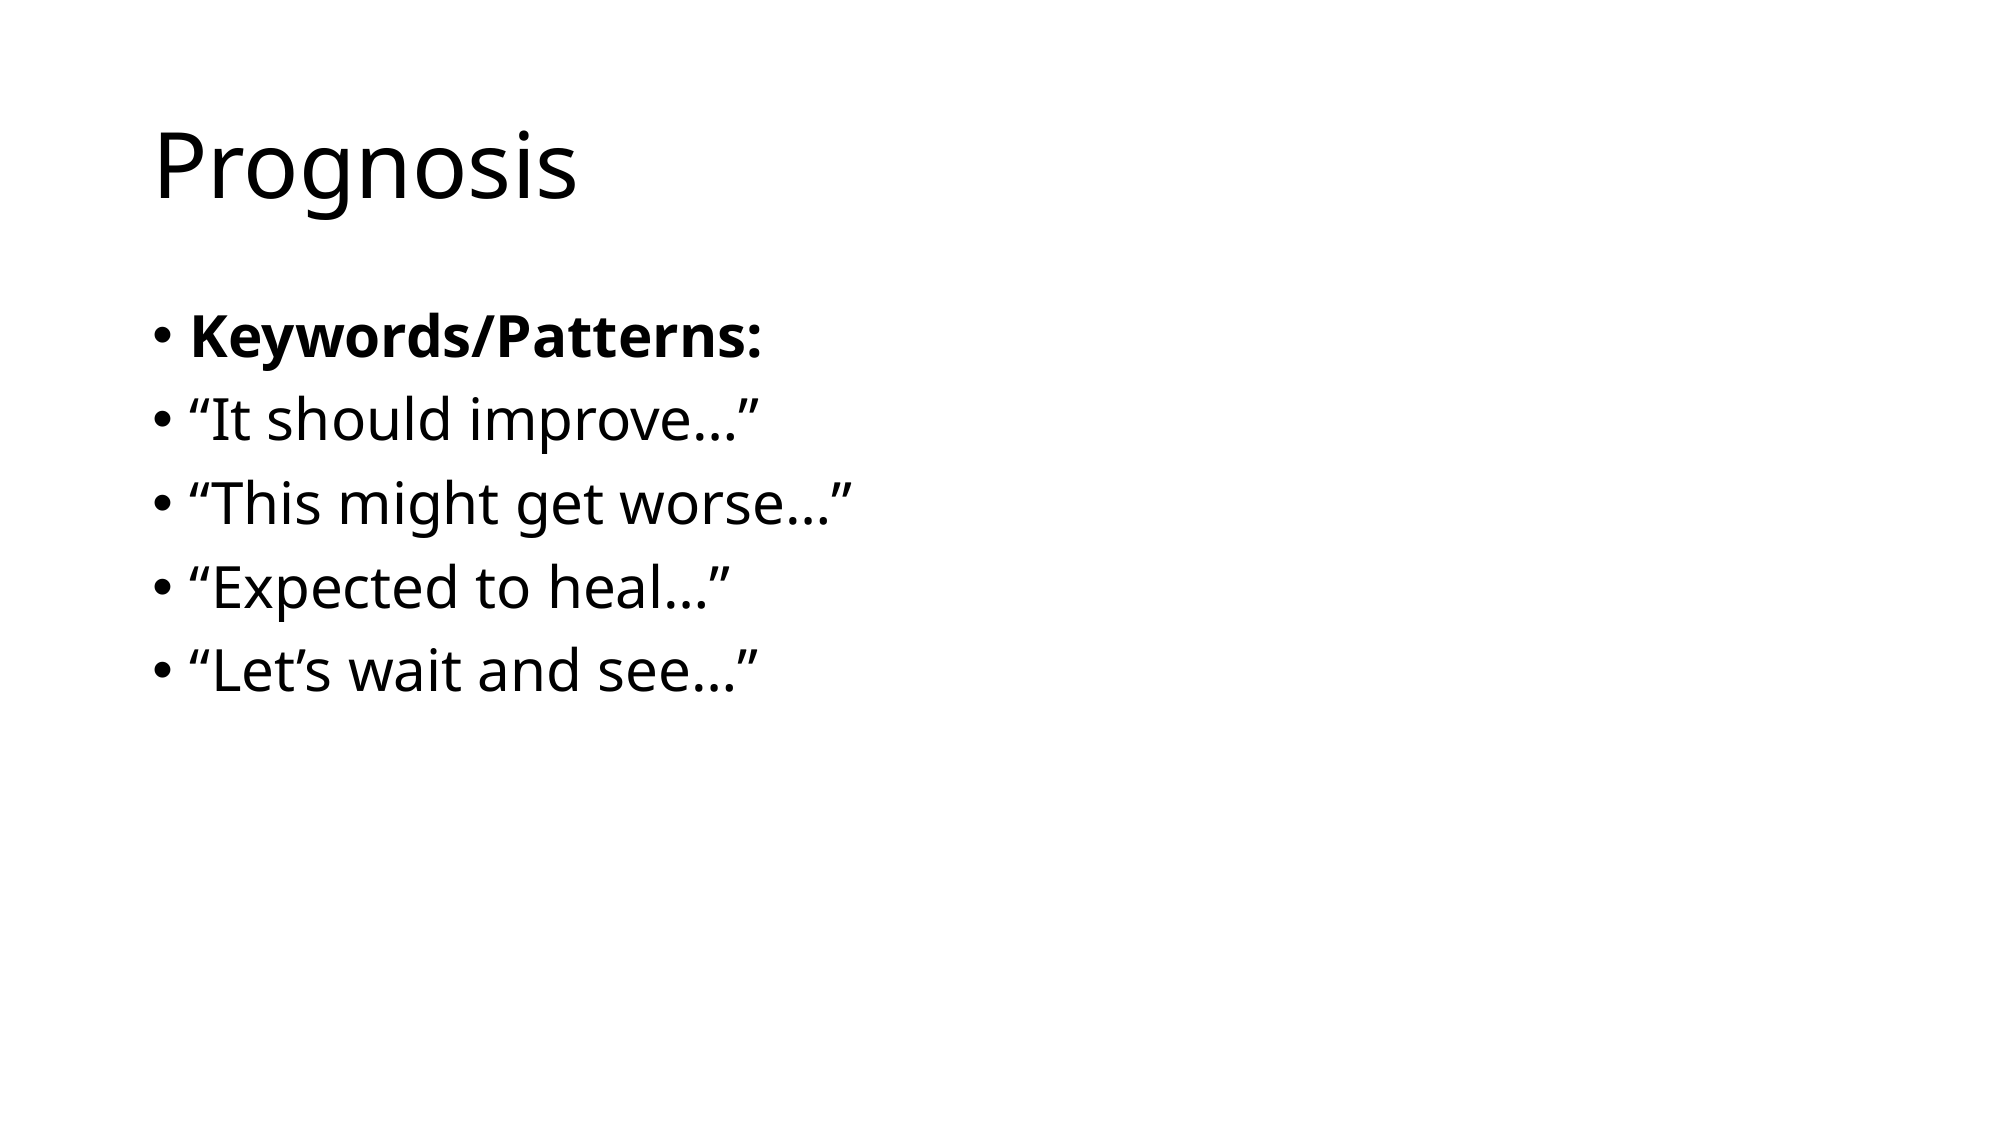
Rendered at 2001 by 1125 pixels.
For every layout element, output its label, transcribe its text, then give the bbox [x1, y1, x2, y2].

list Keywords/Patterns: “It should improve…” “This might get worse…” “Expected to heal…” “Let’s wait and see…” [137, 299, 1863, 1014]
title Prognosis [137, 59, 1863, 278]
